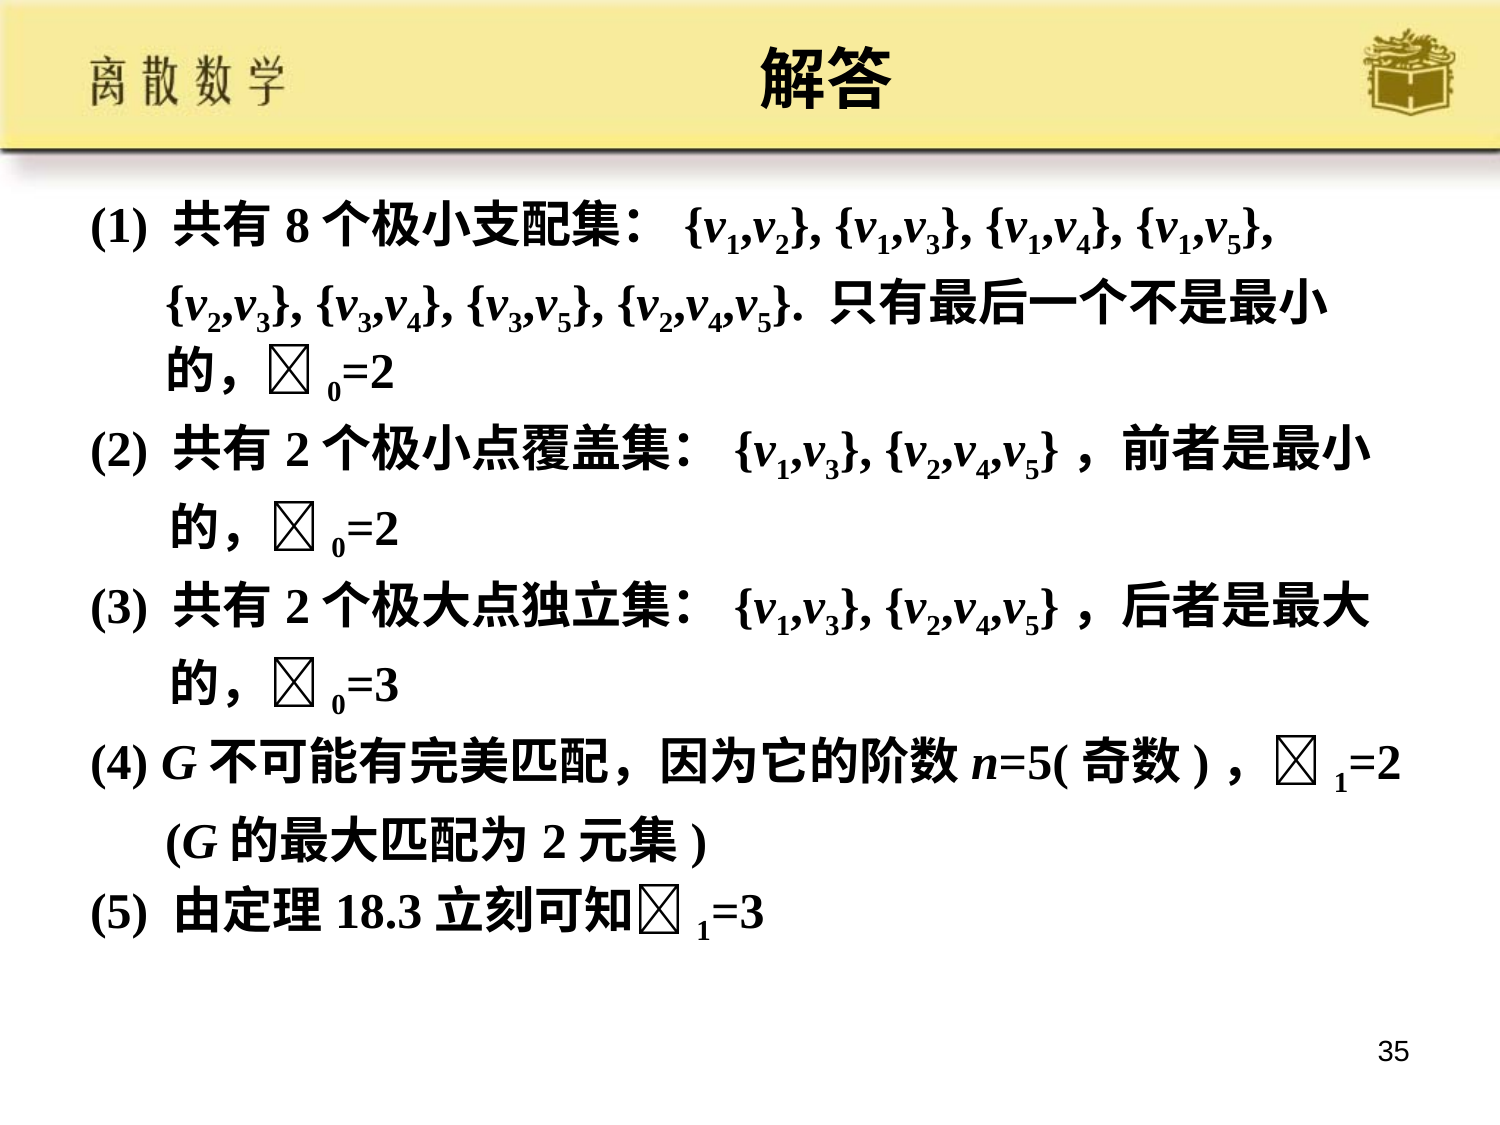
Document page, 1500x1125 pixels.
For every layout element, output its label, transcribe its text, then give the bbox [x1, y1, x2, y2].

slide_number 35 [1074, 1024, 1425, 1103]
title 解答 [324, 42, 1329, 112]
list (1) 共有8个极小支配集：{v1,v2}, {v1,v3}, {v1,v4}, {v1,v5}, {v2,v3}, {v3,v4}, {v3,v5}, {v2,v4,v5}. 只有最后一个不是最小的，0=2 (2) 共有2个极小点覆盖集：{v1,v3}, {v2,v4,v5}，前者是最小 的，0=2 (3) 共有2个极大点独立集：{v1,v3}, {v2,v4,v5}，后者是最大 的，0=3 (4) G不可能有完美匹配，因为它的阶数n=5(奇数)，1=2 (G的最大匹配为2元集) (5) 由定理18.3立刻可知1=3 [75, 184, 1425, 1005]
picture [0, 0, 1500, 1125]
